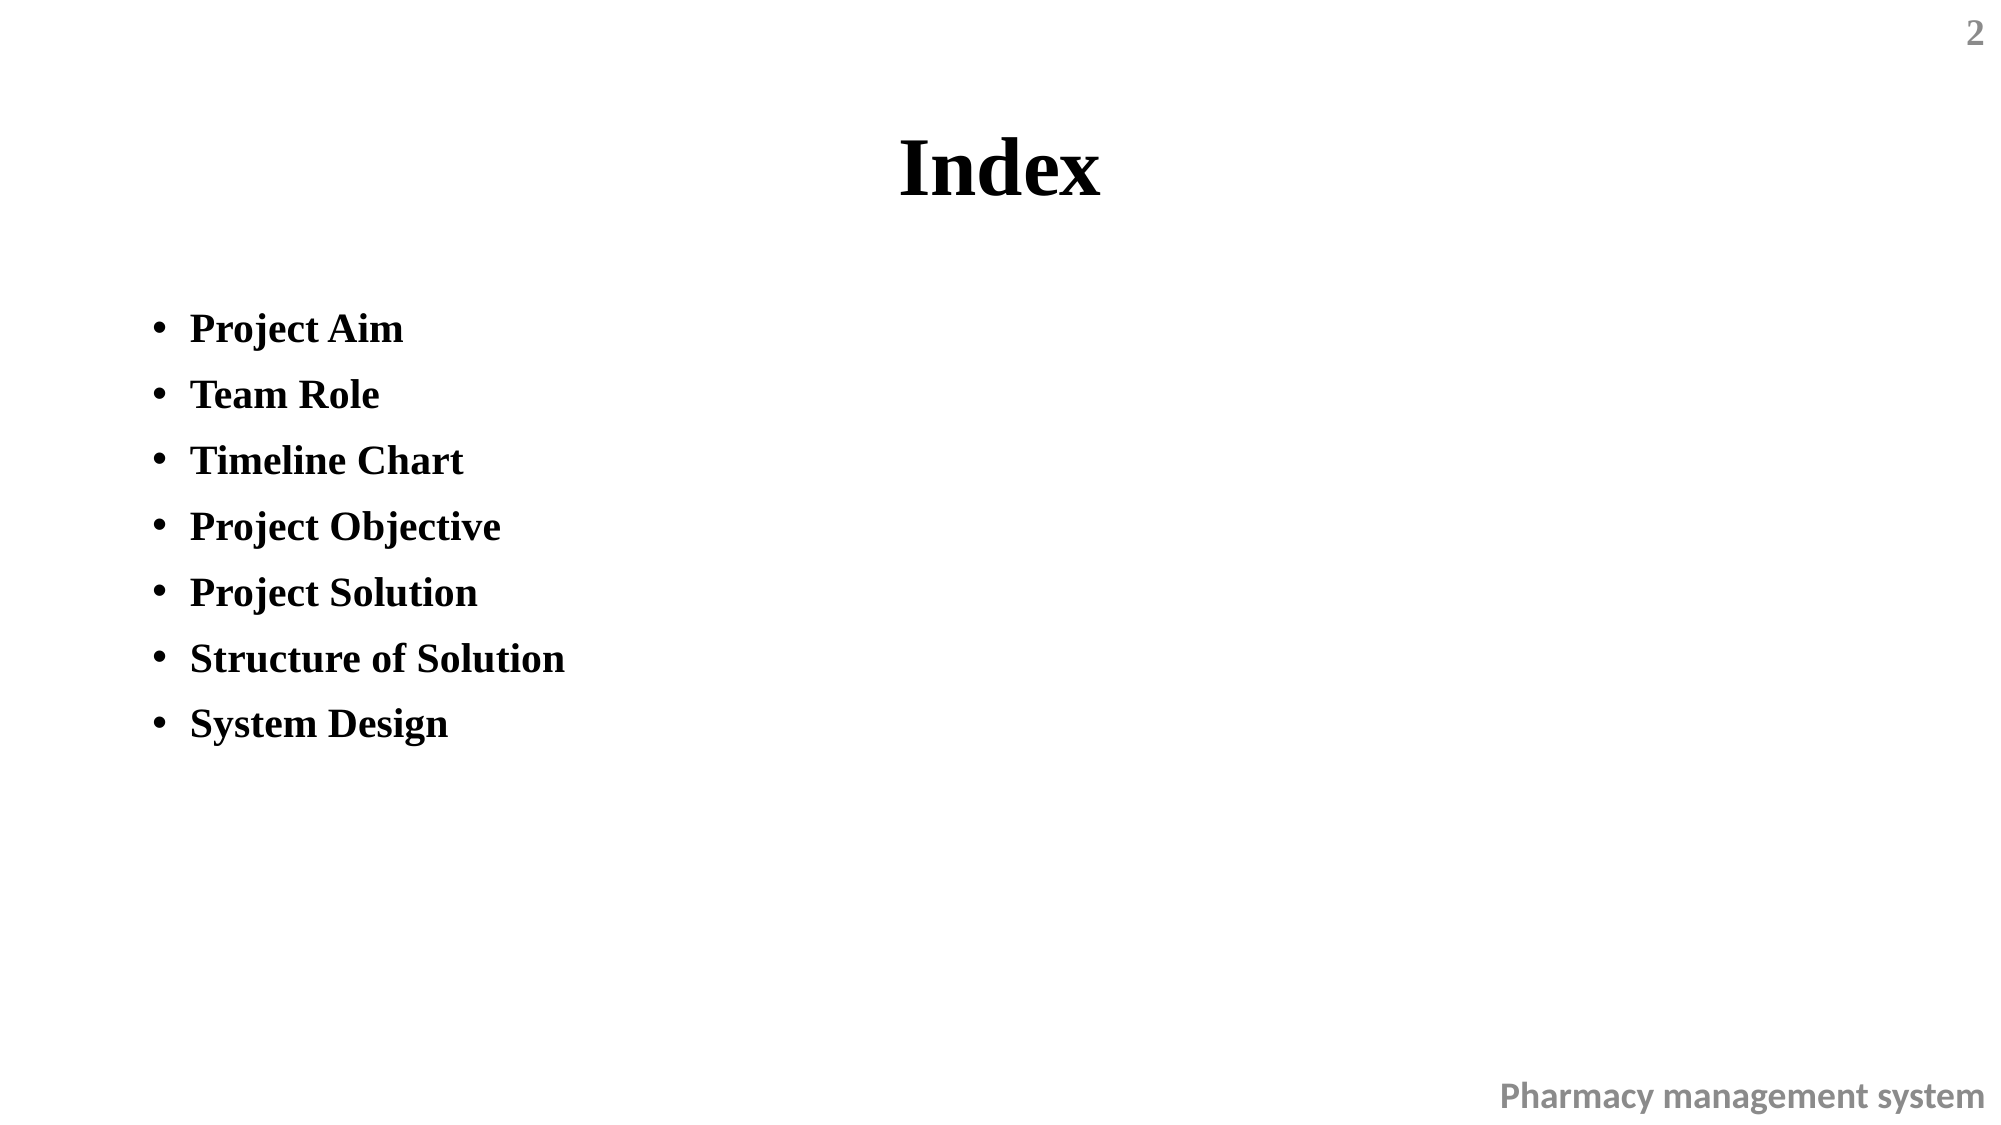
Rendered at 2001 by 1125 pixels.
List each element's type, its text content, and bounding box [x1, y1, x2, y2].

title Index [137, 59, 1863, 278]
list Project Aim Team Role Timeline Chart Project Objective Project Solution Structure of Solution System Design [137, 299, 1863, 1014]
footer 2 [1325, 0, 2000, 60]
text_box Pharmacy management system [1326, 1063, 2000, 1124]
